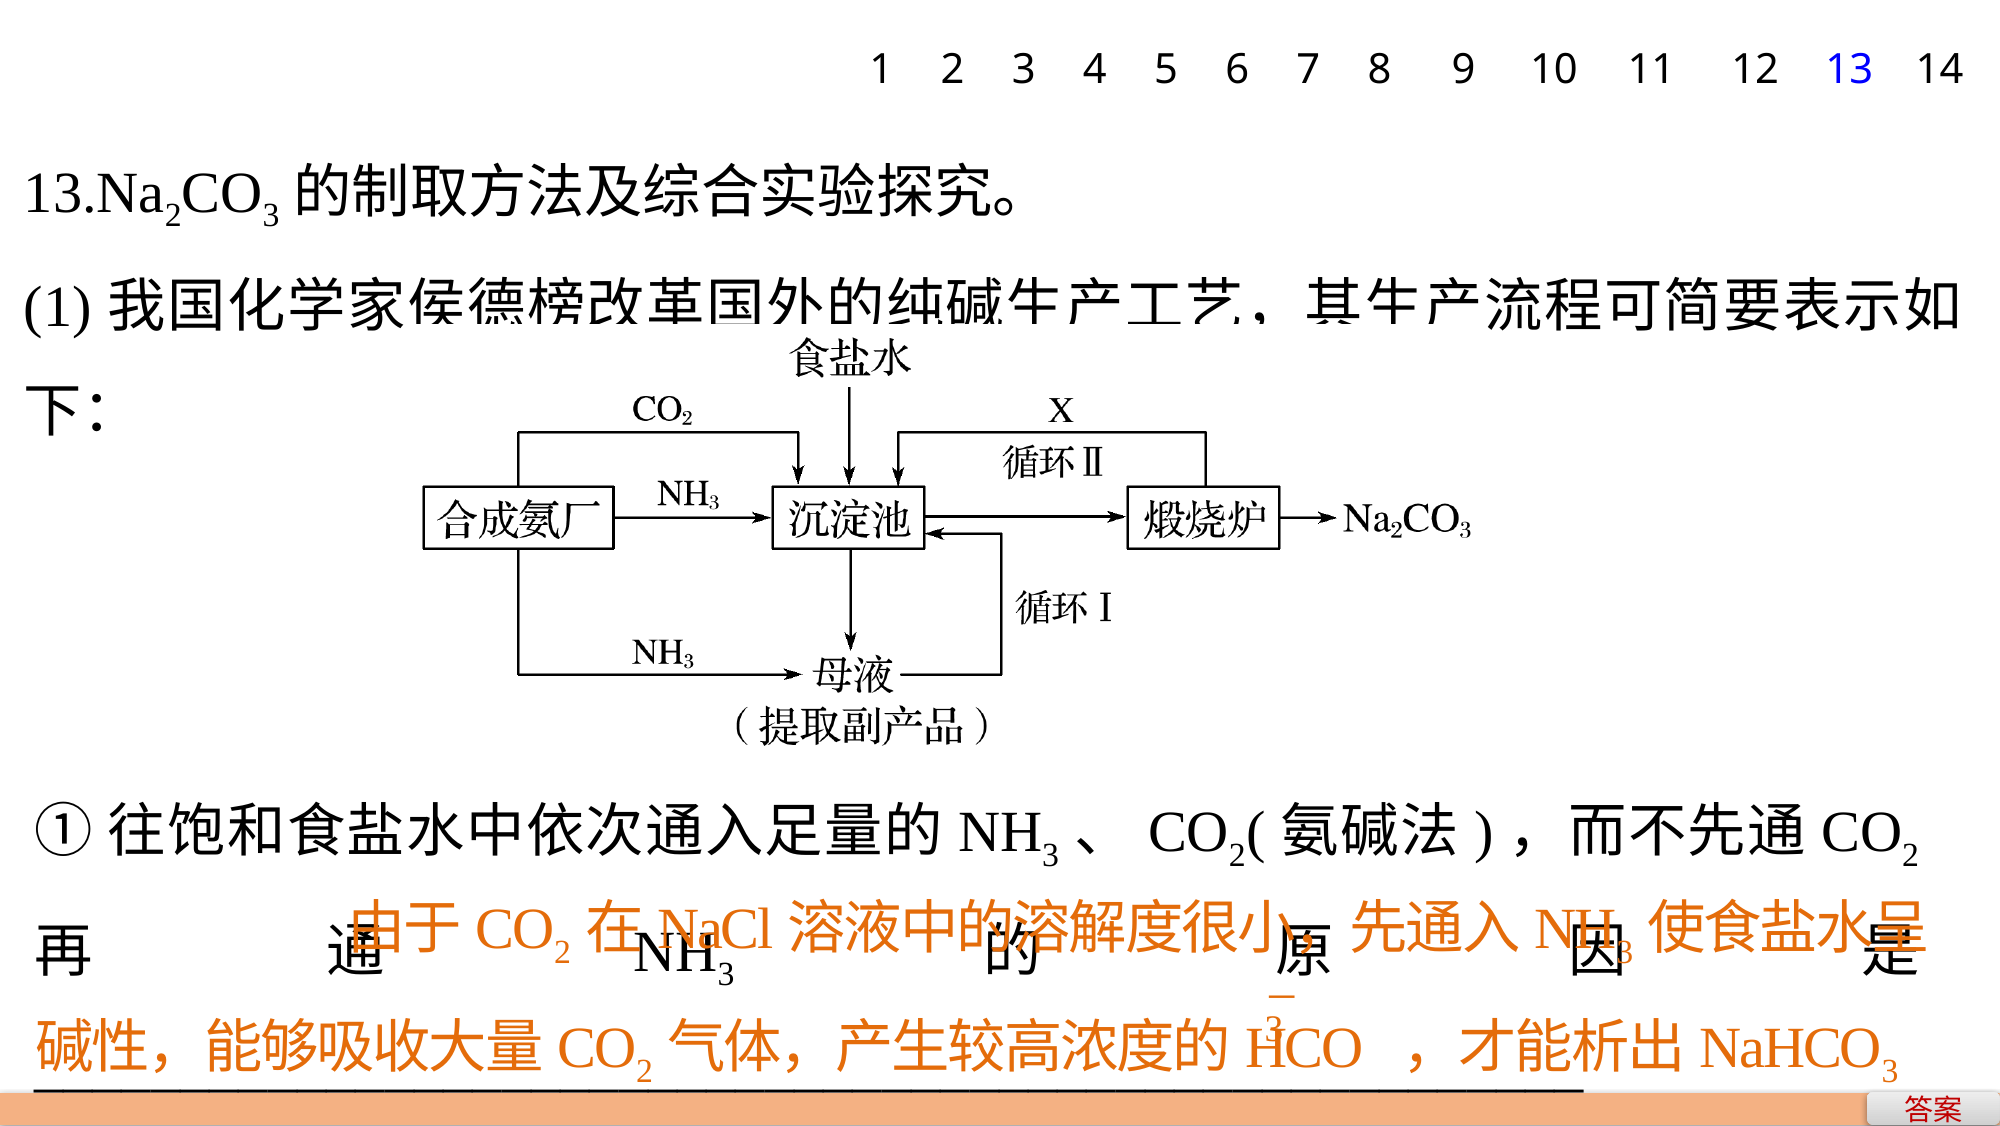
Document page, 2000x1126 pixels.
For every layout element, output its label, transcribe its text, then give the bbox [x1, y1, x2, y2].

text_box 答案 [1866, 1091, 2000, 1126]
text_box ①往饱和食盐水中依次通入足量的NH3、CO2(氨碱法)，而不先通CO2再通NH3的原因是_____________________________________________________ _________________________________________________________________。 [19, 746, 1948, 1092]
text_box 8 [1352, 19, 1412, 114]
text_box 14 [1905, 19, 1984, 114]
text_box 12 [1707, 19, 1800, 114]
text_box 4 [1067, 19, 1127, 114]
text_box 由于CO2在NaCl溶液中的溶解度很小，先通入NH3使食盐水呈碱性，能够吸收大量CO2气体，产生较高浓度的HCO ，才能析出NaHCO3晶体 [20, 843, 1948, 1092]
text_box 13 [1811, 19, 1894, 114]
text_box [1264, 965, 1329, 1068]
text_box 1 [854, 19, 914, 114]
text_box 2 [925, 19, 985, 114]
picture [410, 324, 1480, 759]
text_box 9 [1423, 19, 1496, 114]
text_box 13.Na2CO3的制取方法及综合实验探究。 (1)我国化学家侯德榜改革国外的纯碱生产工艺，其生产流程可简要表示如下： [9, 106, 1977, 451]
text_box 7 [1281, 19, 1341, 114]
text_box 5 [1139, 19, 1199, 114]
text_box 6 [1210, 19, 1270, 114]
text_box [0, 1092, 1866, 1126]
text_box 11 [1610, 19, 1696, 114]
text_box 10 [1507, 19, 1599, 114]
text_box 3 [996, 19, 1056, 114]
